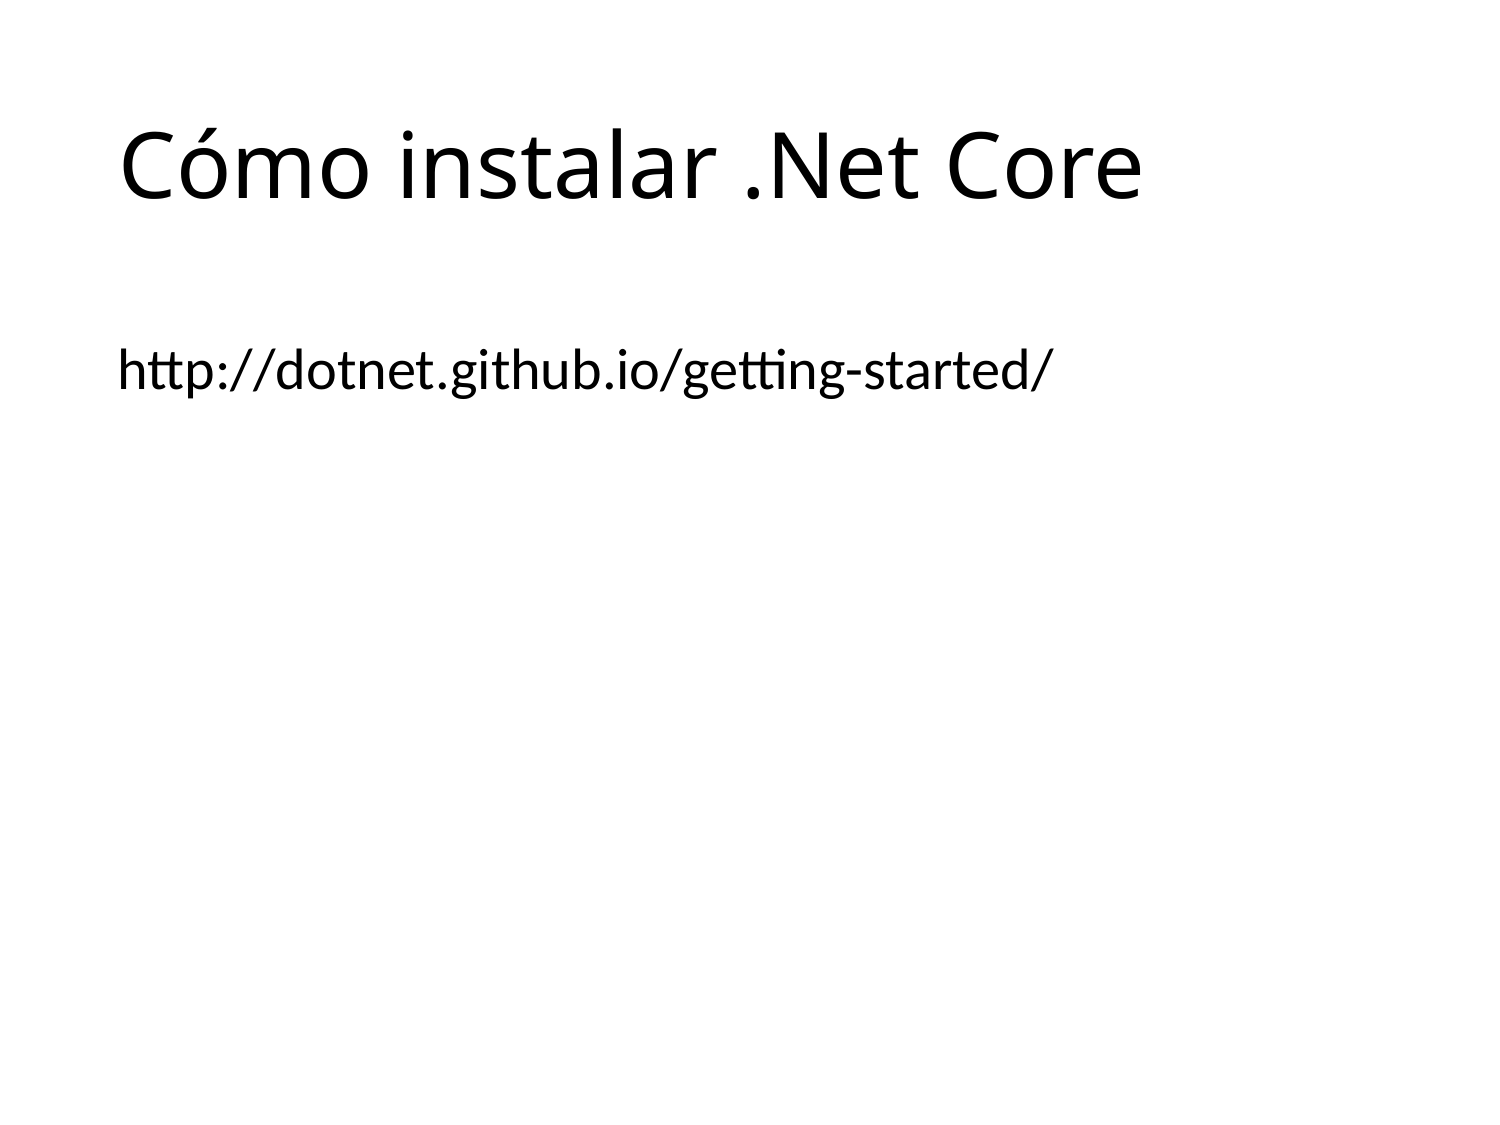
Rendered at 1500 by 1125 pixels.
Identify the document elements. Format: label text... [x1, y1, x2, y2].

title Cómo instalar .Net Core [103, 59, 1397, 278]
text_box http://dotnet.github.io/getting-started/ [103, 323, 1315, 409]
